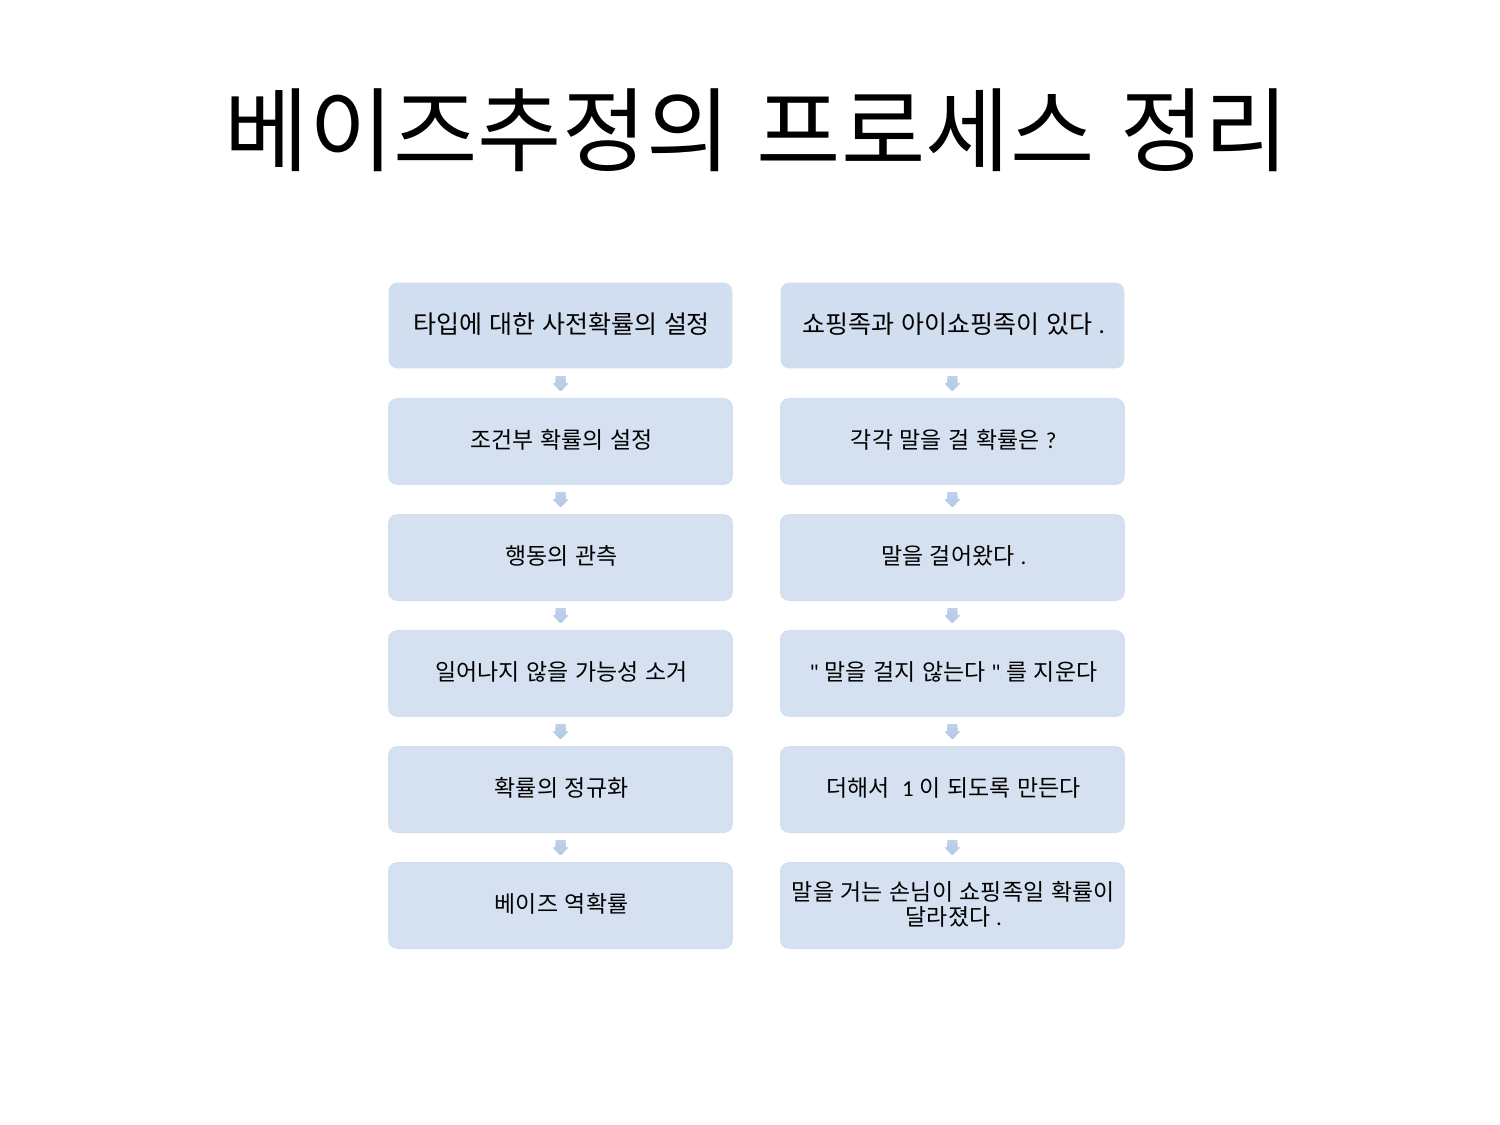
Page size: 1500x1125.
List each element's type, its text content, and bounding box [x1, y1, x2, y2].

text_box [256, 282, 1257, 949]
title 베이즈추정의 프로세스 정리 [117, 59, 1397, 210]
